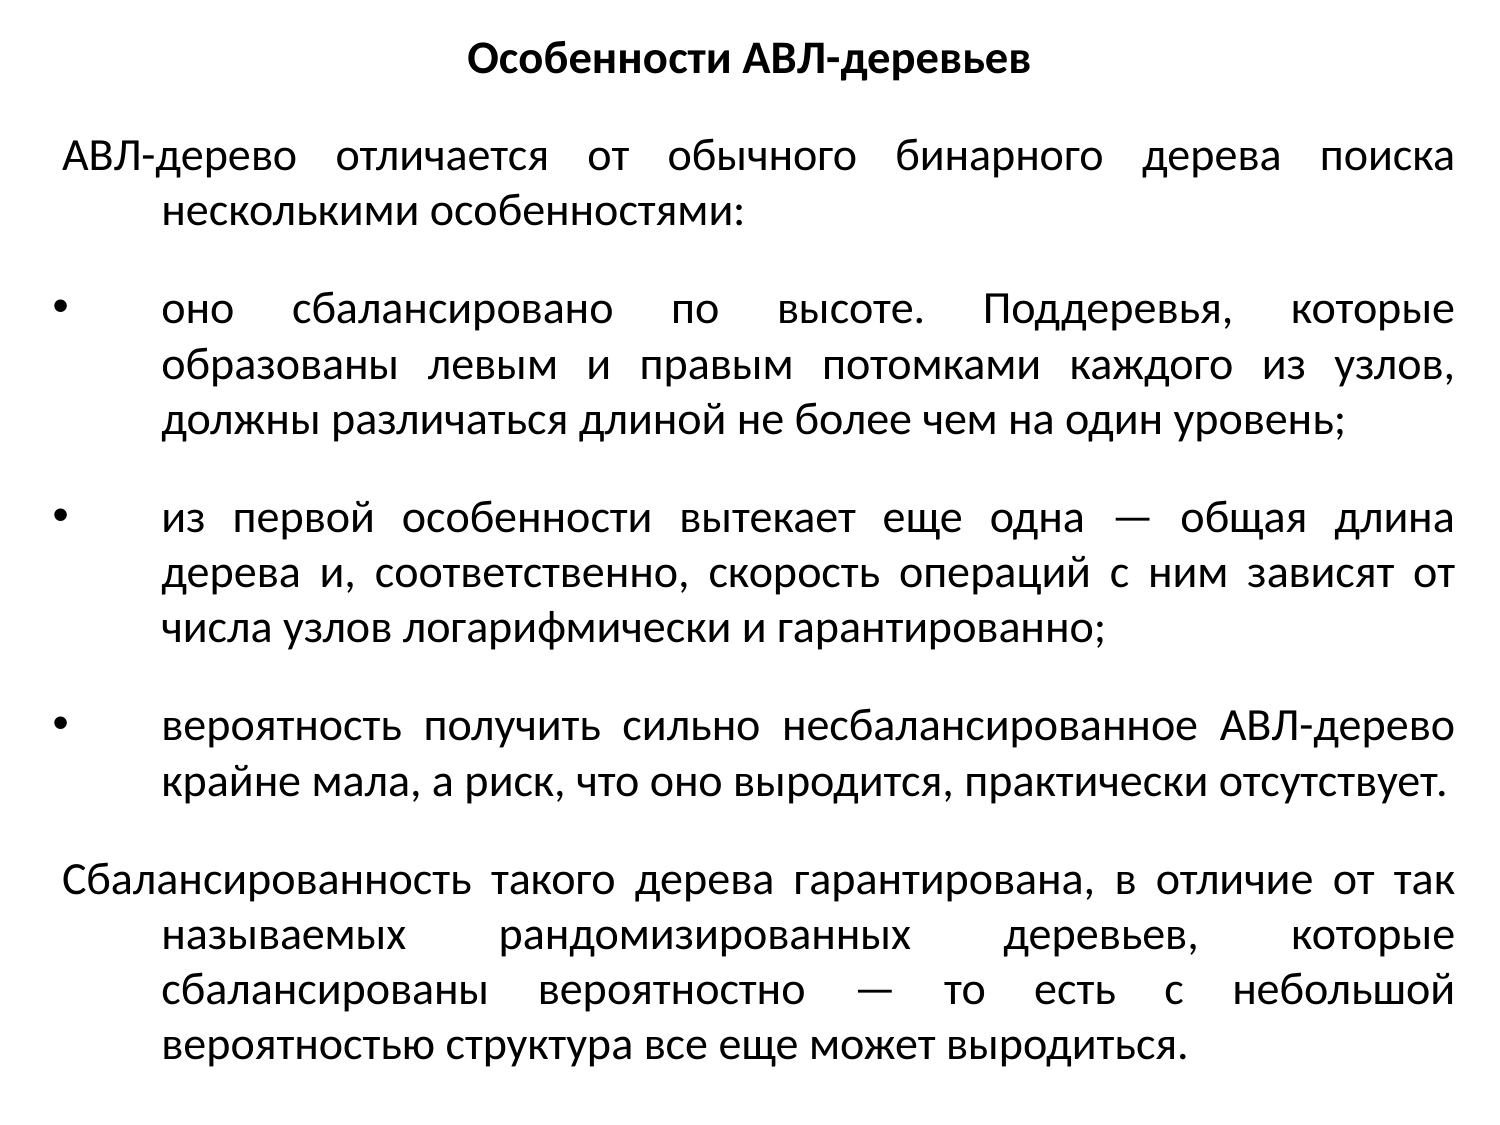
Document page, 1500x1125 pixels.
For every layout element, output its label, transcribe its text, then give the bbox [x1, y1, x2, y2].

text_box АВЛ-дерево отличается от обычного бинарного дерева поиска несколькими особенностями: оно сбалансировано по высоте. Поддеревья, которые образованы левым и правым потомками каждого из узлов, должны различаться длиной не более чем на один уровень; из первой особенности вытекает еще одна — общая длина дерева и, соответственно, скорость операций с ним зависят от числа узлов логарифмически и гарантированно; вероятность получить сильно несбалансированное АВЛ-дерево крайне мала, а риск, что оно выродится, практически отсутствует. Сбалансированность такого дерева гарантирована, в отличие от так называемых рандомизированных деревьев, которые сбалансированы вероятностно — то есть с небольшой вероятностью структура все еще может выродиться. [29, 117, 1471, 1125]
title Особенности АВЛ-деревьев [75, 19, 1425, 92]
